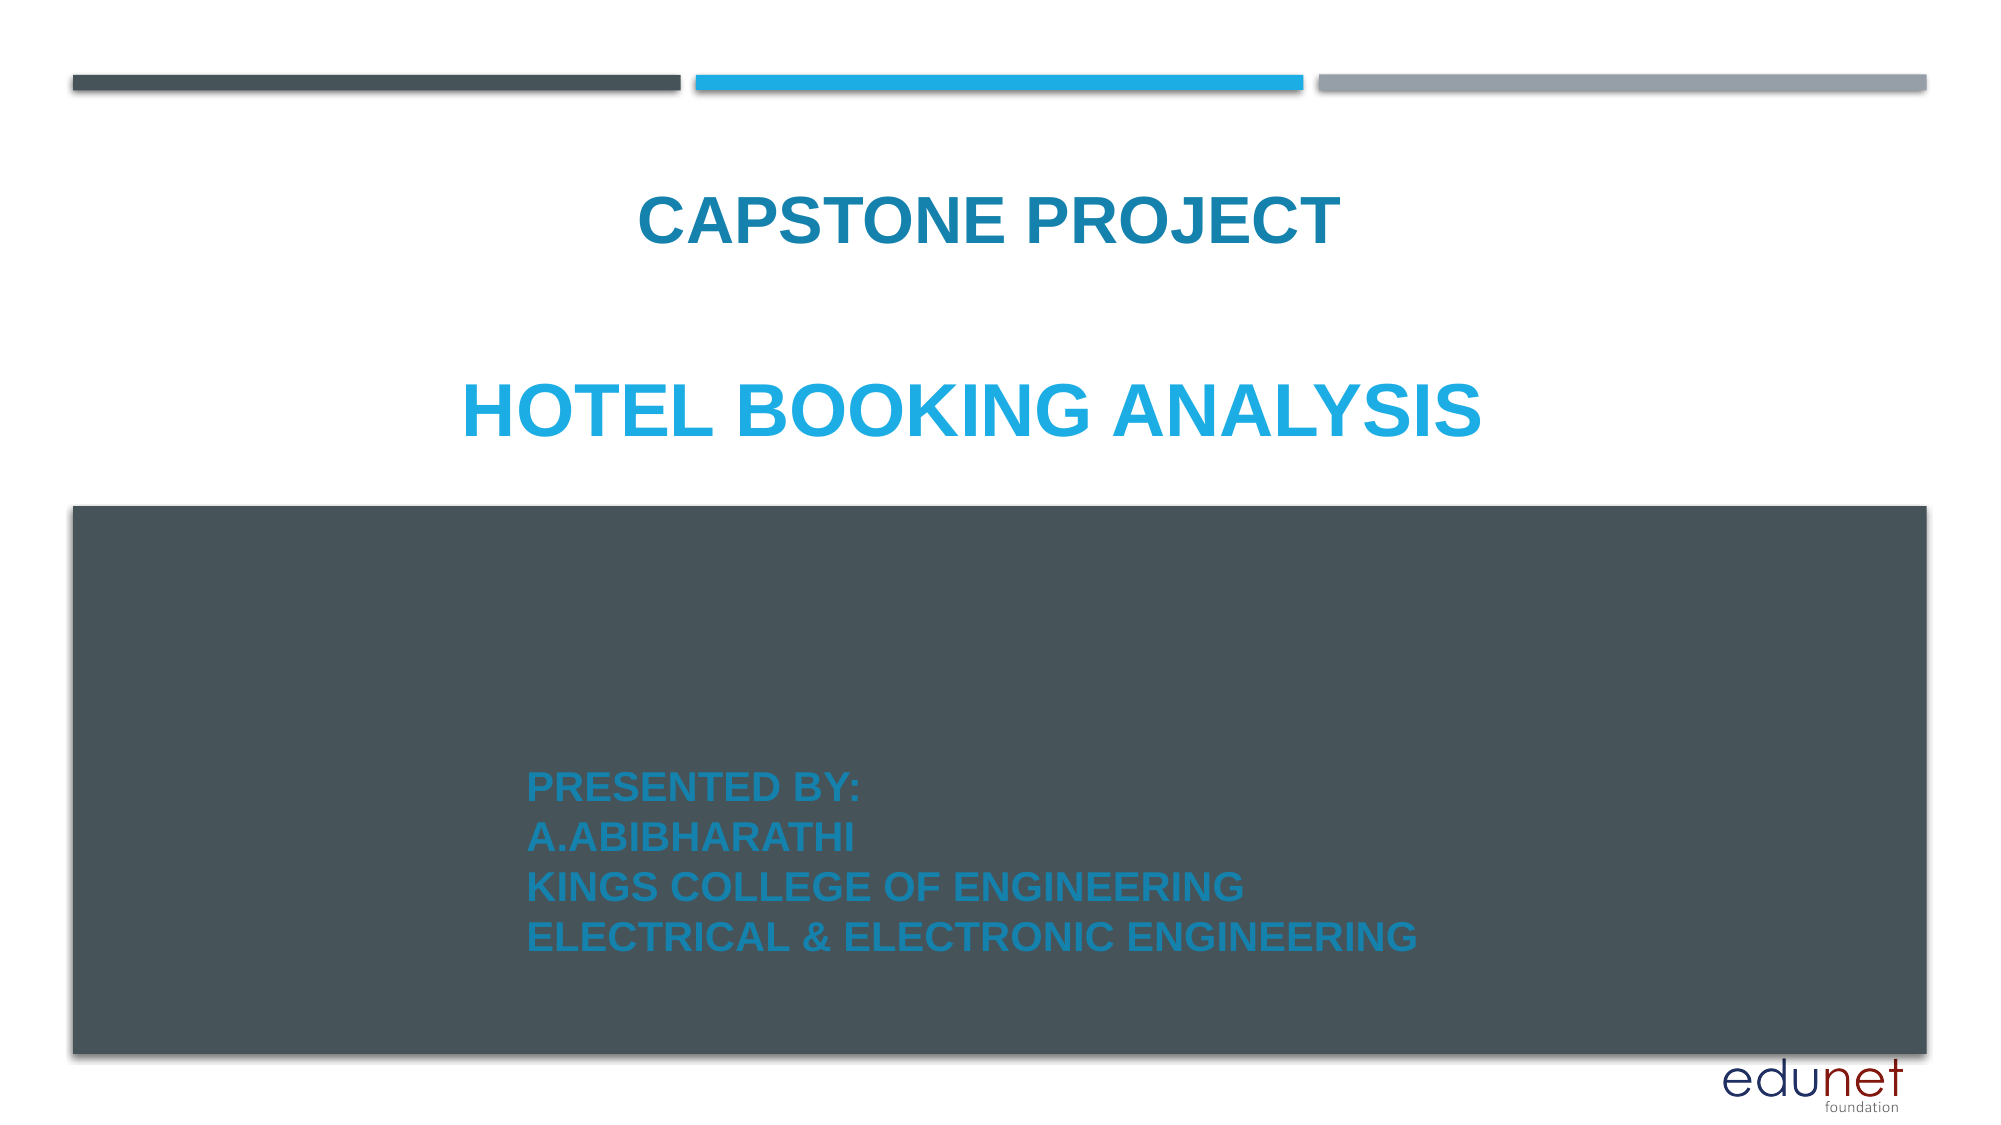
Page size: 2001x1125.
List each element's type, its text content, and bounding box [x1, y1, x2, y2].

text_box PRESENTED BY: A.ABIBHARATHI KINGS COLLEGE OF ENGINEERING ELECTRICAL & ELECTRONIC ENGINEERING [511, 752, 1821, 968]
picture [1719, 1056, 1905, 1116]
text_box CAPSTONE PROJECT [0, 169, 2000, 265]
title Hotel Booking Analysis [222, 298, 1723, 460]
